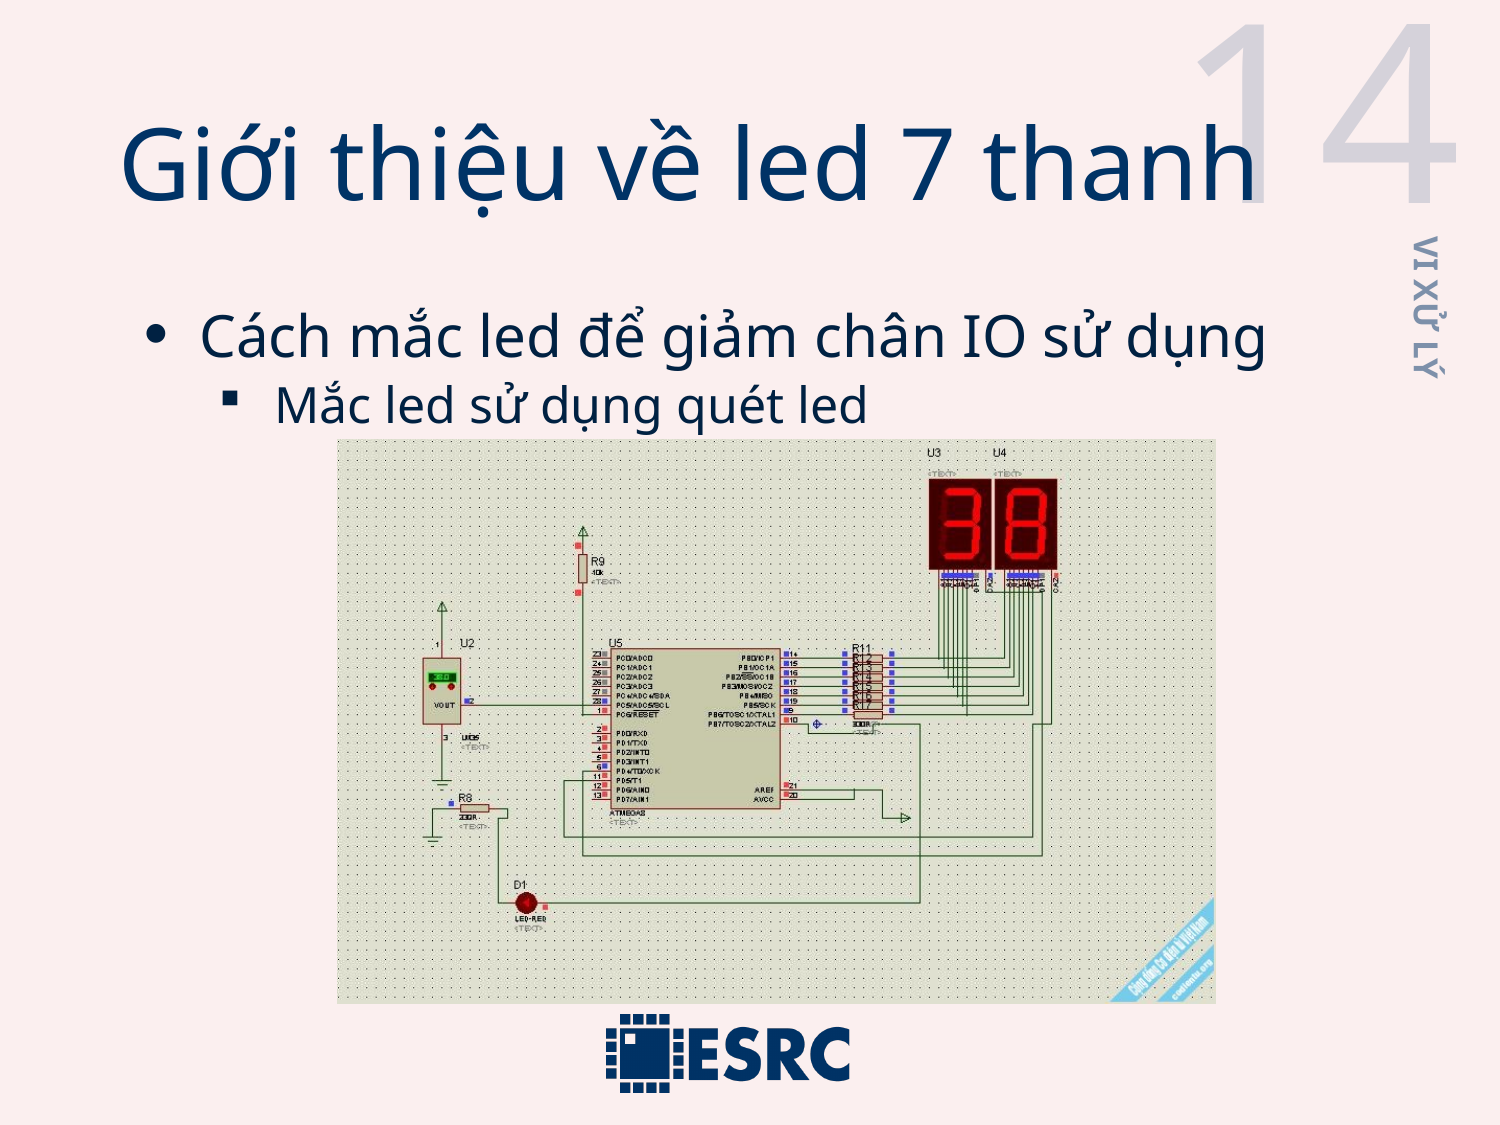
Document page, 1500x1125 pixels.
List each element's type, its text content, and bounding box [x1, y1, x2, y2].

footer Vi xử lý [1397, 222, 1457, 1098]
picture [337, 439, 1216, 1004]
picture [606, 1014, 853, 1098]
title Giới thiệu về led 7 thanh [103, 59, 1357, 278]
list Cách mắc led để giảm chân IO sử dụng Mắc led sử dụng quét led [128, 299, 1357, 982]
slide_number 14 [1138, 26, 1477, 222]
